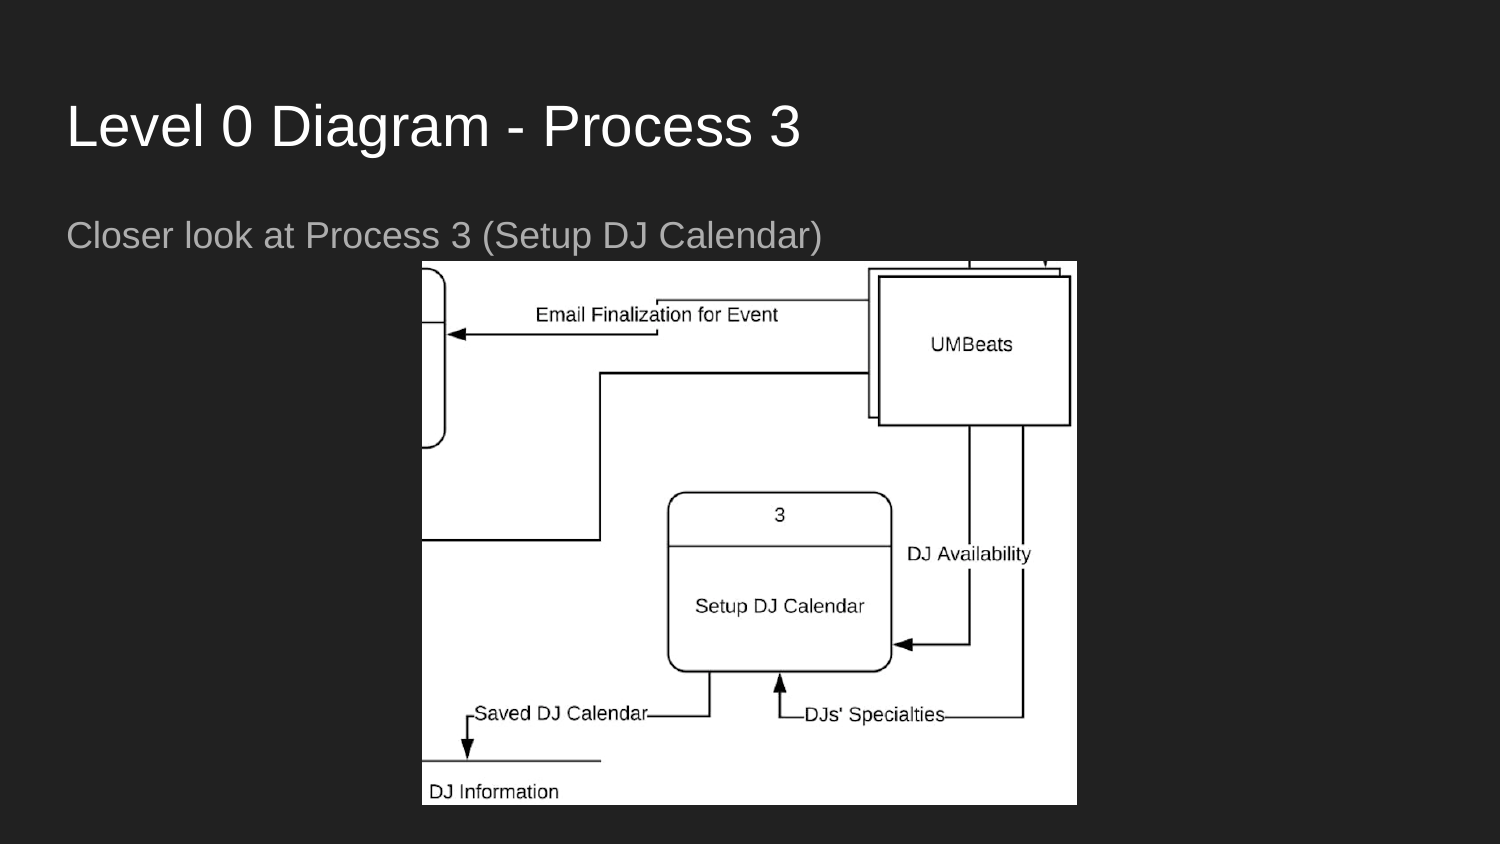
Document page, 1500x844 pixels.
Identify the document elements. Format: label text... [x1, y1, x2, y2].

title Level 0 Diagram - Process 3 [51, 72, 1449, 167]
list Closer look at Process 3 (Setup DJ Calendar) [51, 189, 1449, 750]
picture [422, 261, 1078, 805]
